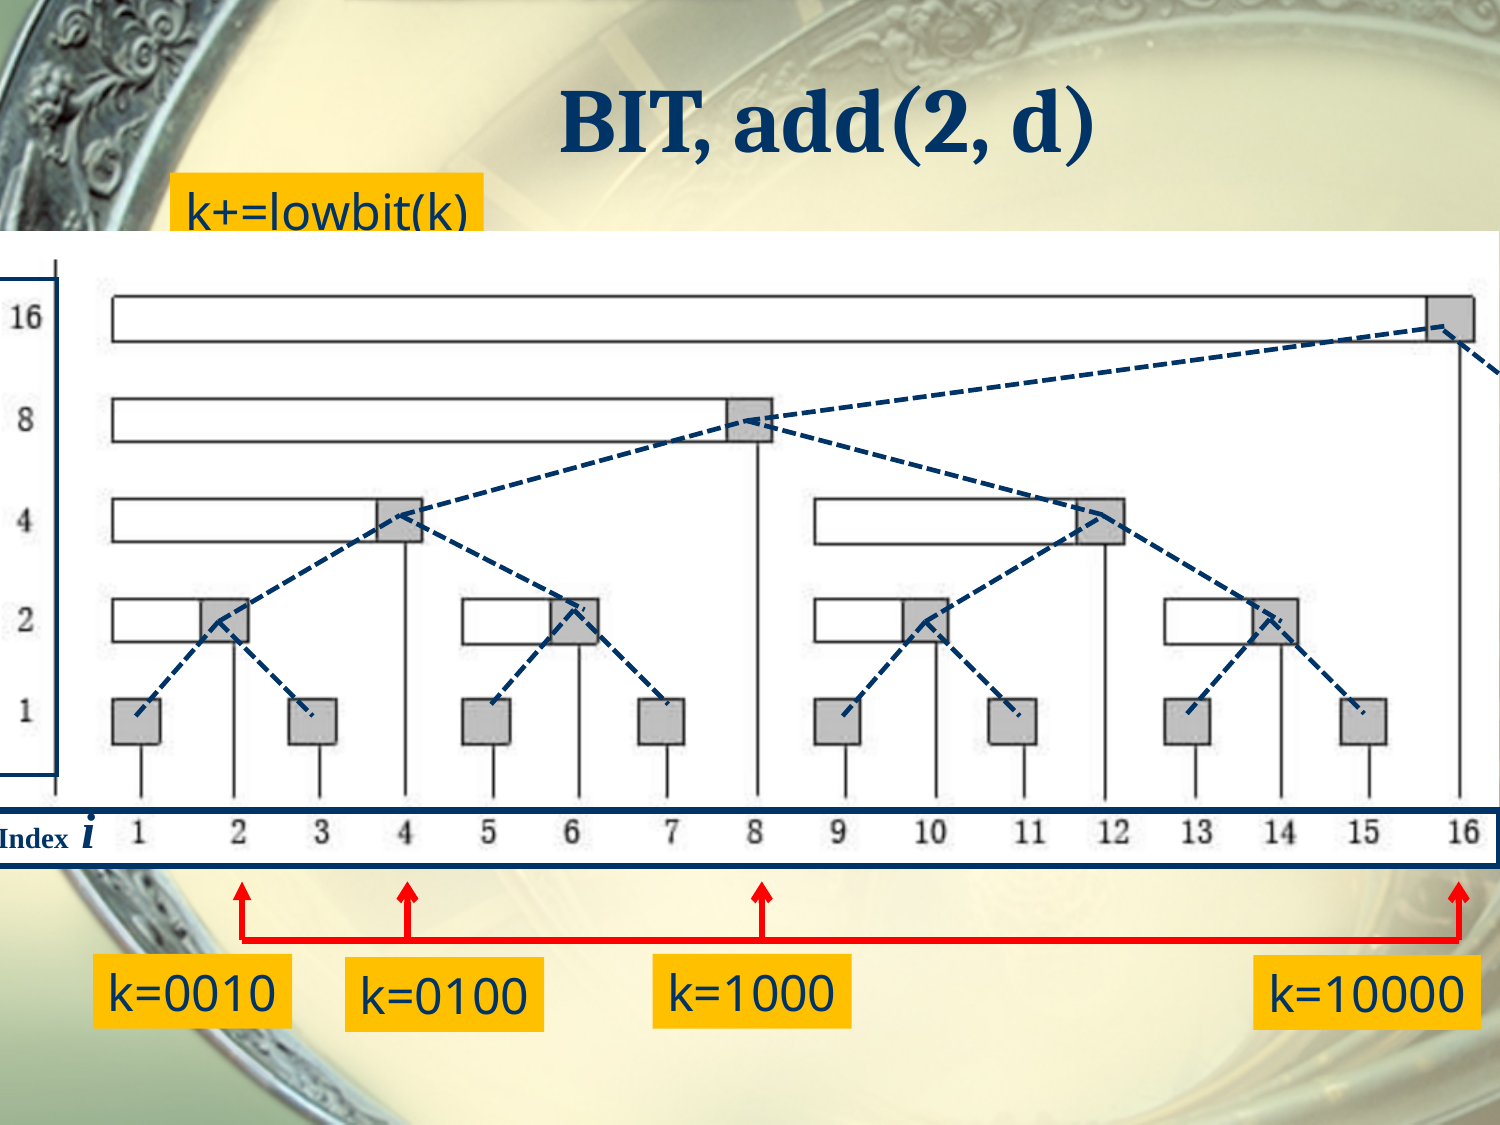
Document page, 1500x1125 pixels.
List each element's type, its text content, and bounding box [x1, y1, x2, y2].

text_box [746, 325, 1445, 421]
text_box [1102, 514, 1282, 622]
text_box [925, 628, 1020, 717]
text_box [746, 429, 1105, 516]
picture [0, 0, 1500, 1125]
title BIT, add(2, d) [230, 66, 1431, 204]
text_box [399, 522, 585, 610]
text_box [401, 420, 742, 516]
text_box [1269, 618, 1365, 714]
text_box k=0010 [93, 953, 293, 1029]
text_box k+=lowbit(k) [170, 172, 484, 230]
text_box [1438, 325, 1499, 374]
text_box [490, 609, 573, 705]
text_box k=0100 [345, 957, 545, 1032]
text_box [1186, 629, 1265, 714]
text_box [573, 609, 669, 705]
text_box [135, 621, 214, 717]
text_box k=10000 [1253, 955, 1481, 1030]
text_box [218, 628, 314, 717]
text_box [218, 514, 401, 622]
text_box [842, 621, 920, 717]
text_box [925, 514, 1102, 622]
text_box k=1000 [652, 953, 852, 1029]
